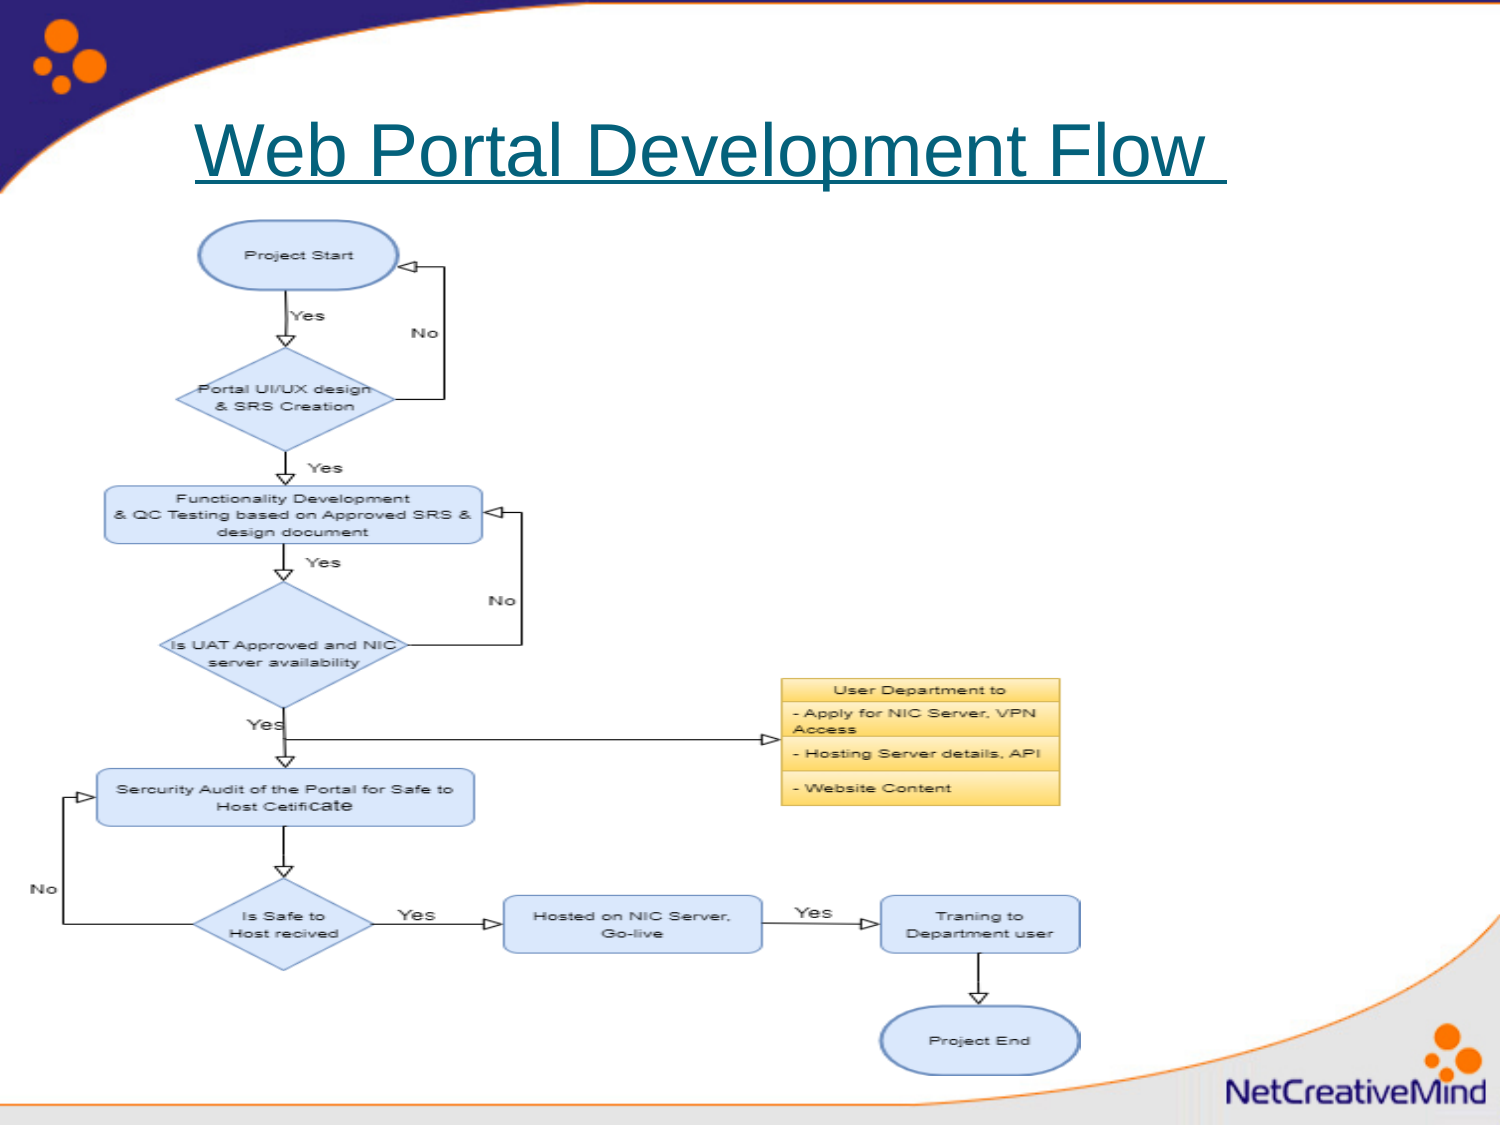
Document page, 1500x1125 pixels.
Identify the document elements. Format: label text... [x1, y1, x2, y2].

picture [0, 0, 1500, 1125]
title Web Portal Development Flow [194, 0, 1500, 192]
